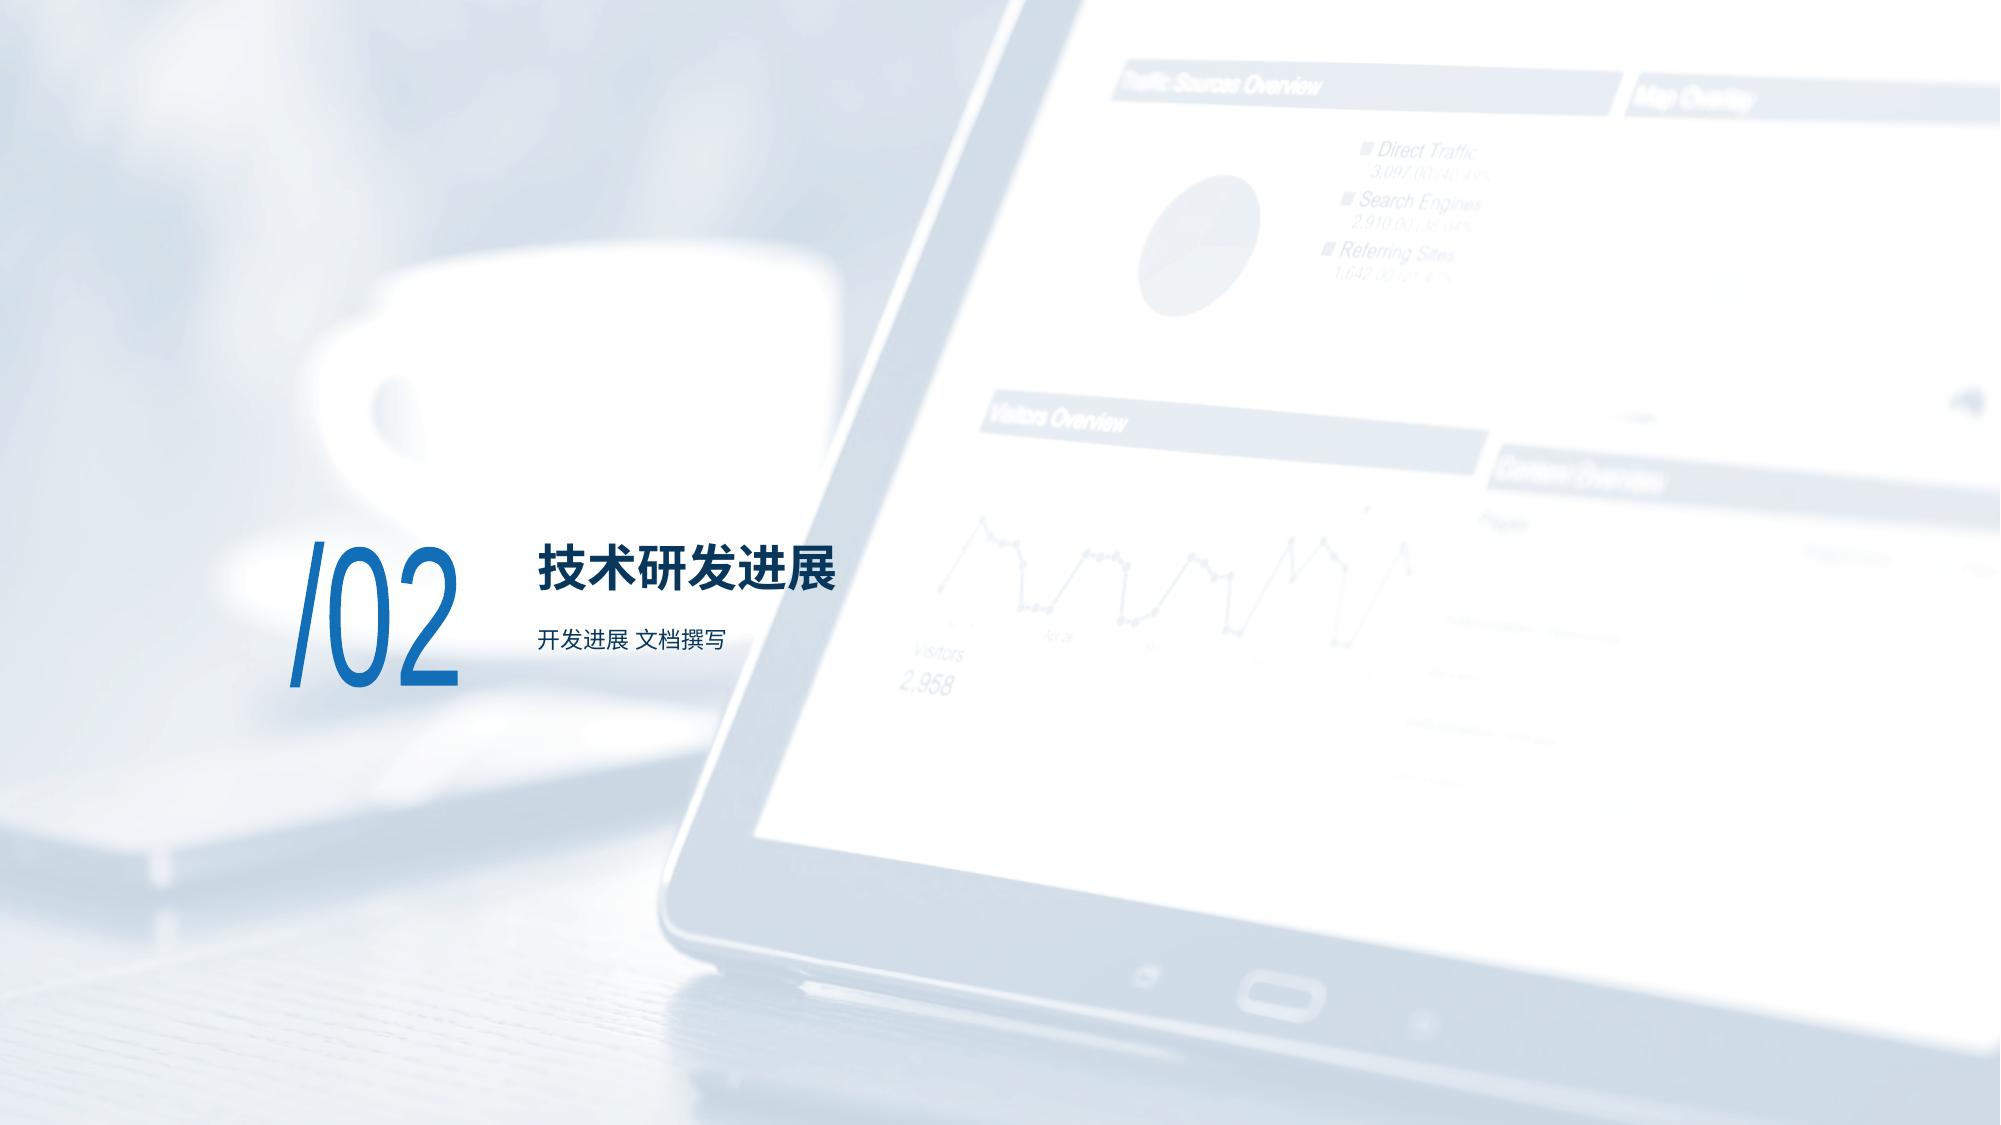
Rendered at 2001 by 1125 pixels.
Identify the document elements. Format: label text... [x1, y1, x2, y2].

title 技术研发进展 [522, 457, 1412, 605]
picture [0, 0, 2000, 1125]
list 开发进展 文档撰写 [522, 604, 776, 661]
